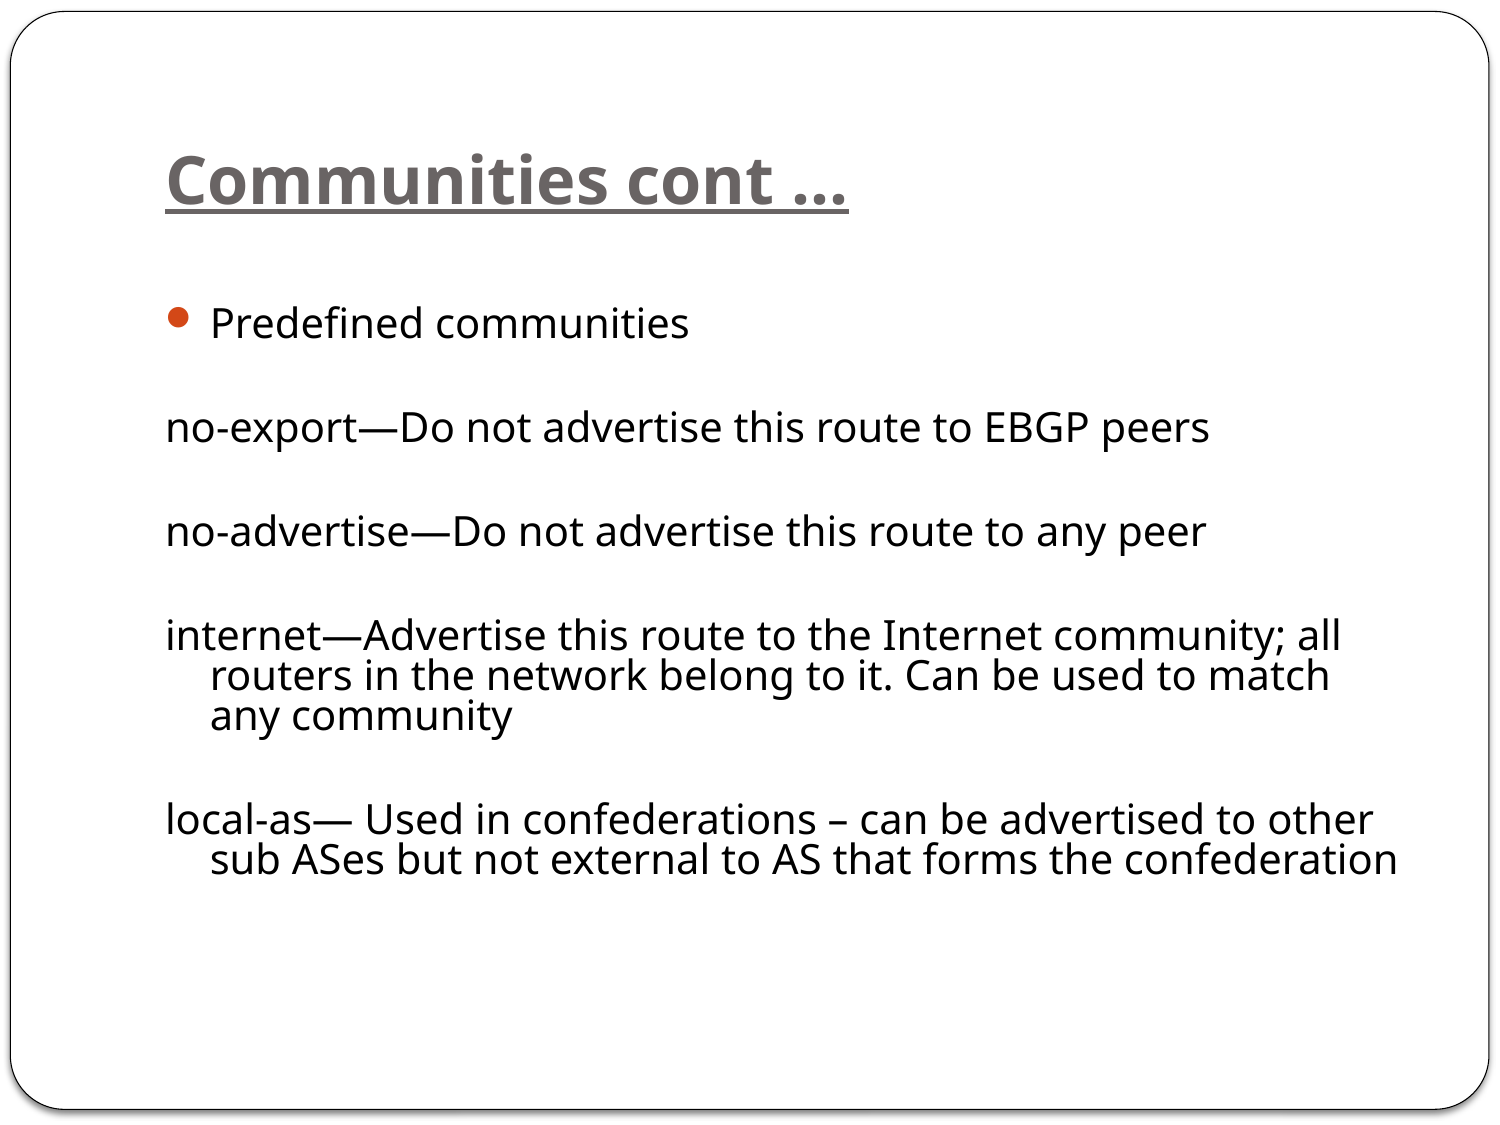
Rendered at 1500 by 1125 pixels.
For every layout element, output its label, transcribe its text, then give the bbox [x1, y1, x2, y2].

title Communities cont … [150, 45, 1425, 233]
list Predefined communities no-export—Do not advertise this route to EBGP peers no-advertise—Do not advertise this route to any peer internet—Advertise this route to the Internet community; all routers in the network belong to it. Can be used to match any community local-as— Used in confederations – can be advertised to other sub ASes but not external to AS that forms the confederation [150, 237, 1425, 988]
